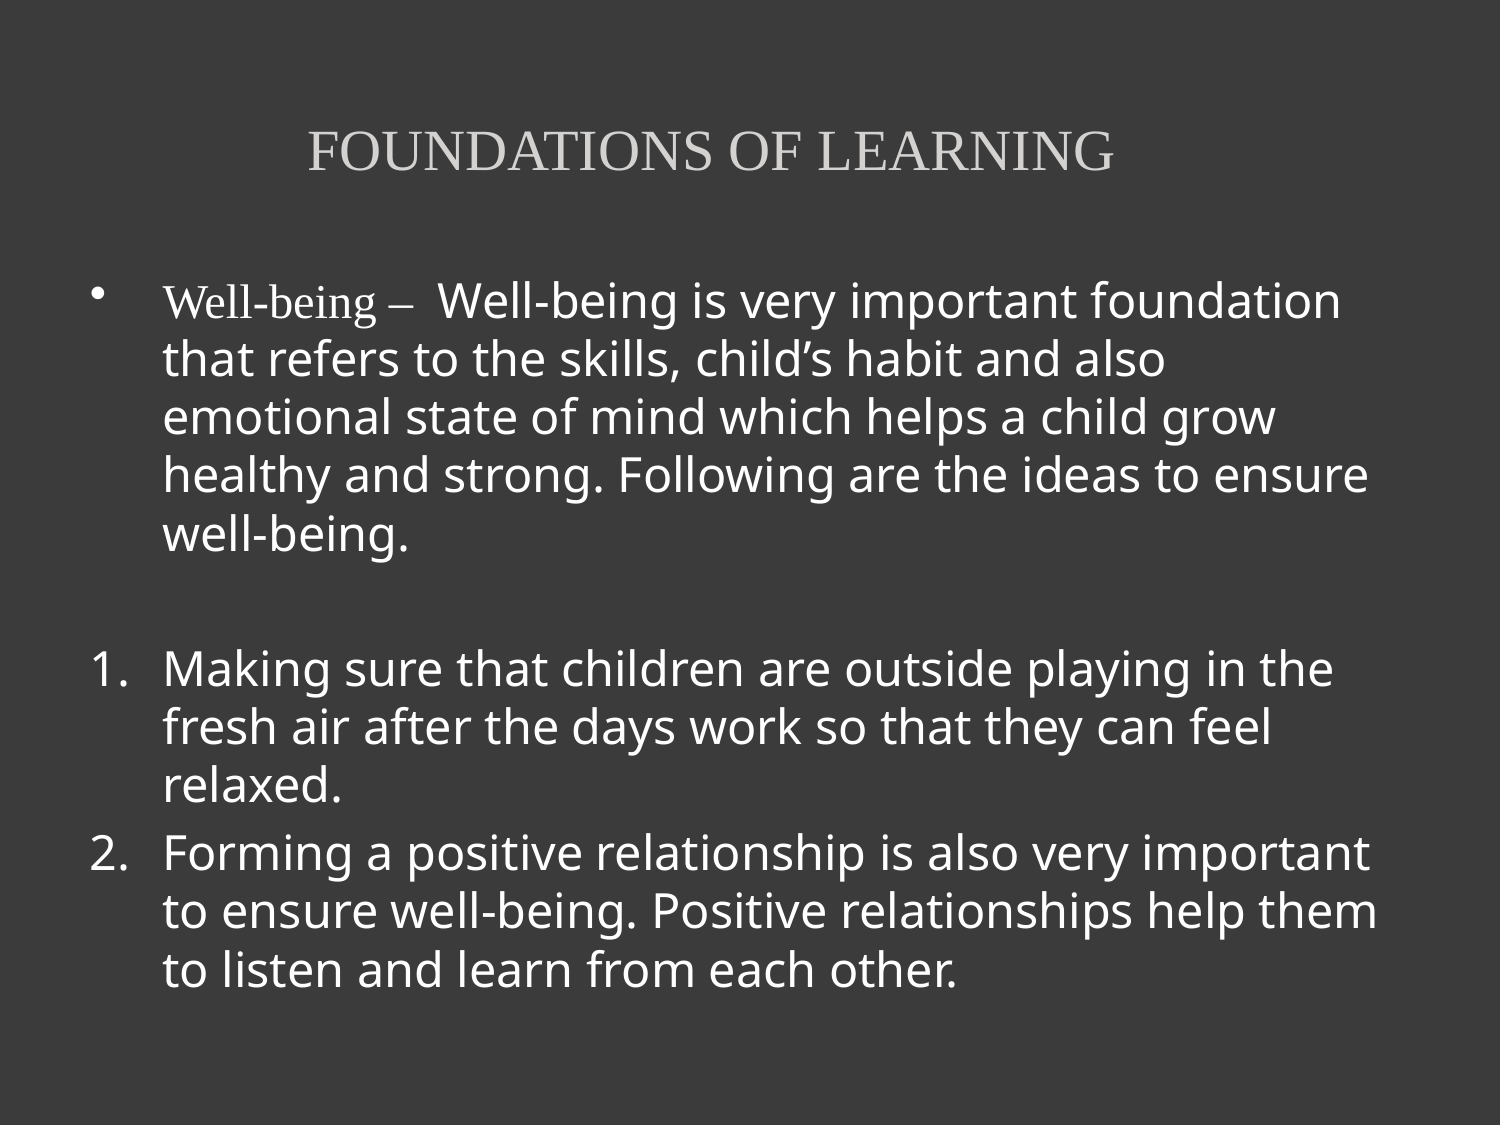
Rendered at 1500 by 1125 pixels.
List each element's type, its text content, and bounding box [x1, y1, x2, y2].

list Well-being – Well-being is very important foundation that refers to the skills, child’s habit and also emotional state of mind which helps a child grow healthy and strong. Following are the ideas to ensure well-being. Making sure that children are outside playing in the fresh air after the days work so that they can feel relaxed. Forming a positive relationship is also very important to ensure well-being. Positive relationships help them to listen and learn from each other. [75, 262, 1425, 1005]
title Foundations of learning [75, 45, 1425, 250]
